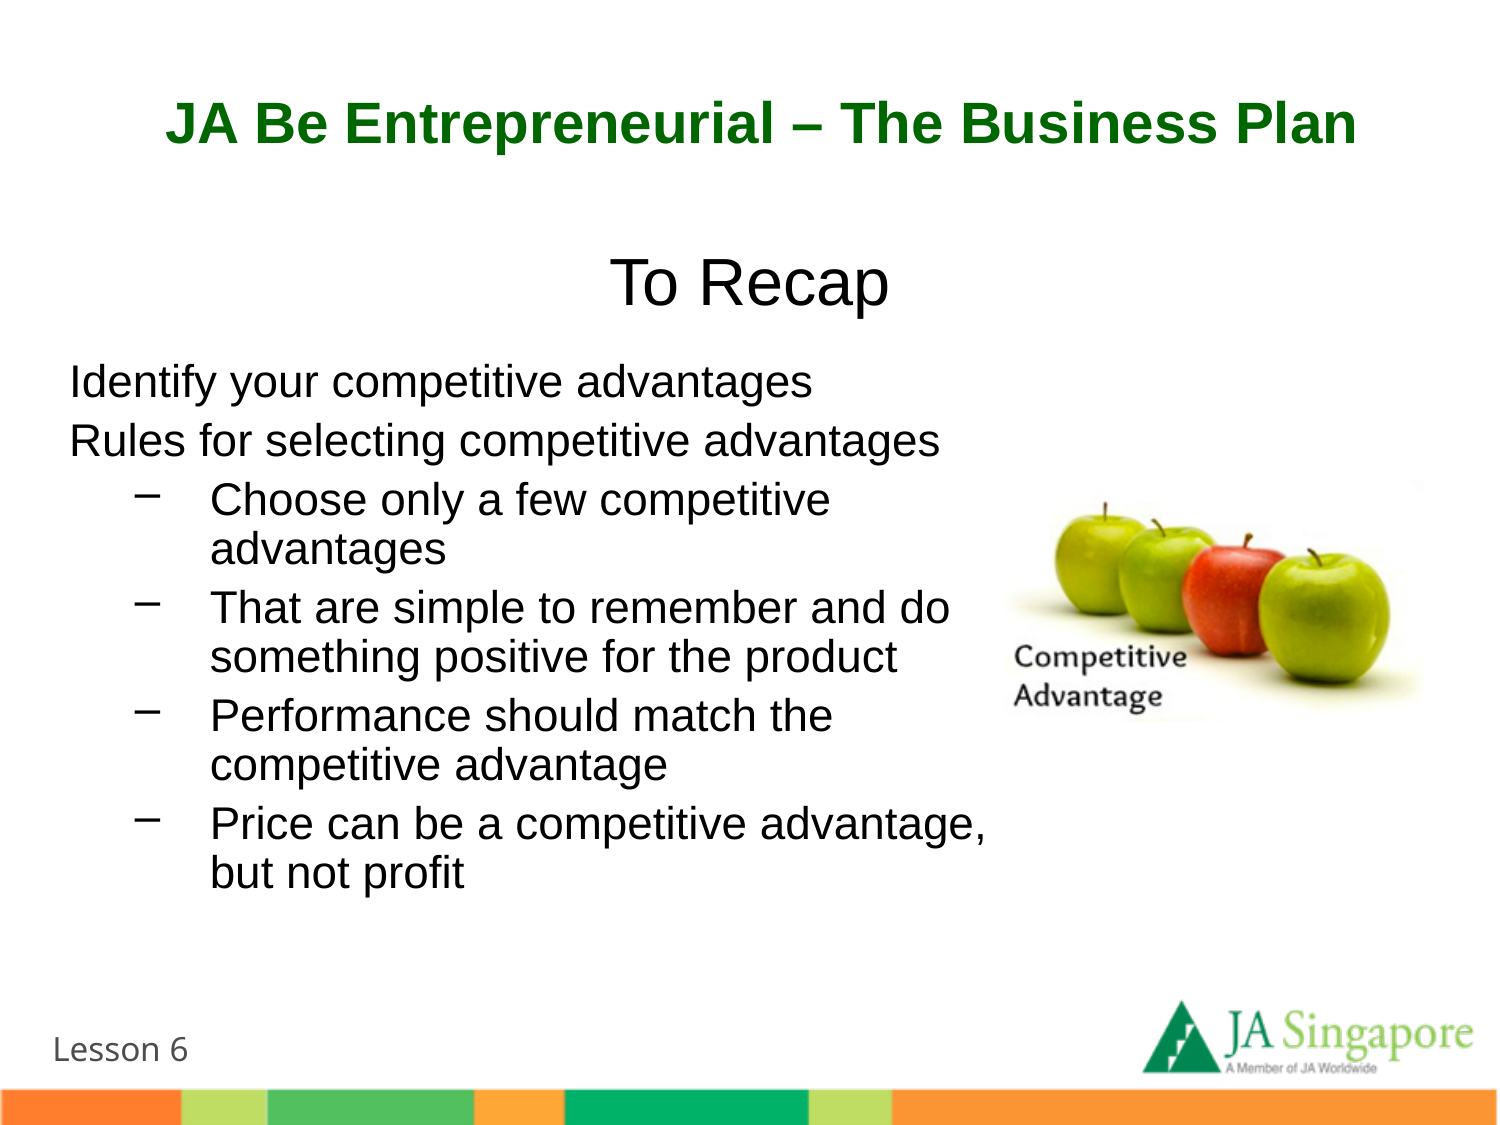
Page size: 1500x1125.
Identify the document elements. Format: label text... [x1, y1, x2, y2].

picture [1137, 997, 1479, 1077]
text_box JA Be Entrepreneurial – The Business Plan [49, 77, 1475, 194]
title To Recap [75, 231, 1425, 361]
list Identify your competitive advantages Rules for selecting competitive advantages Choose only a few competitive advantages That are simple to remember and do something positive for the product Performance should match the competitive advantage Price can be a competitive advantage, but not profit [54, 351, 1013, 802]
picture [0, 1087, 1500, 1125]
picture [1004, 479, 1424, 722]
